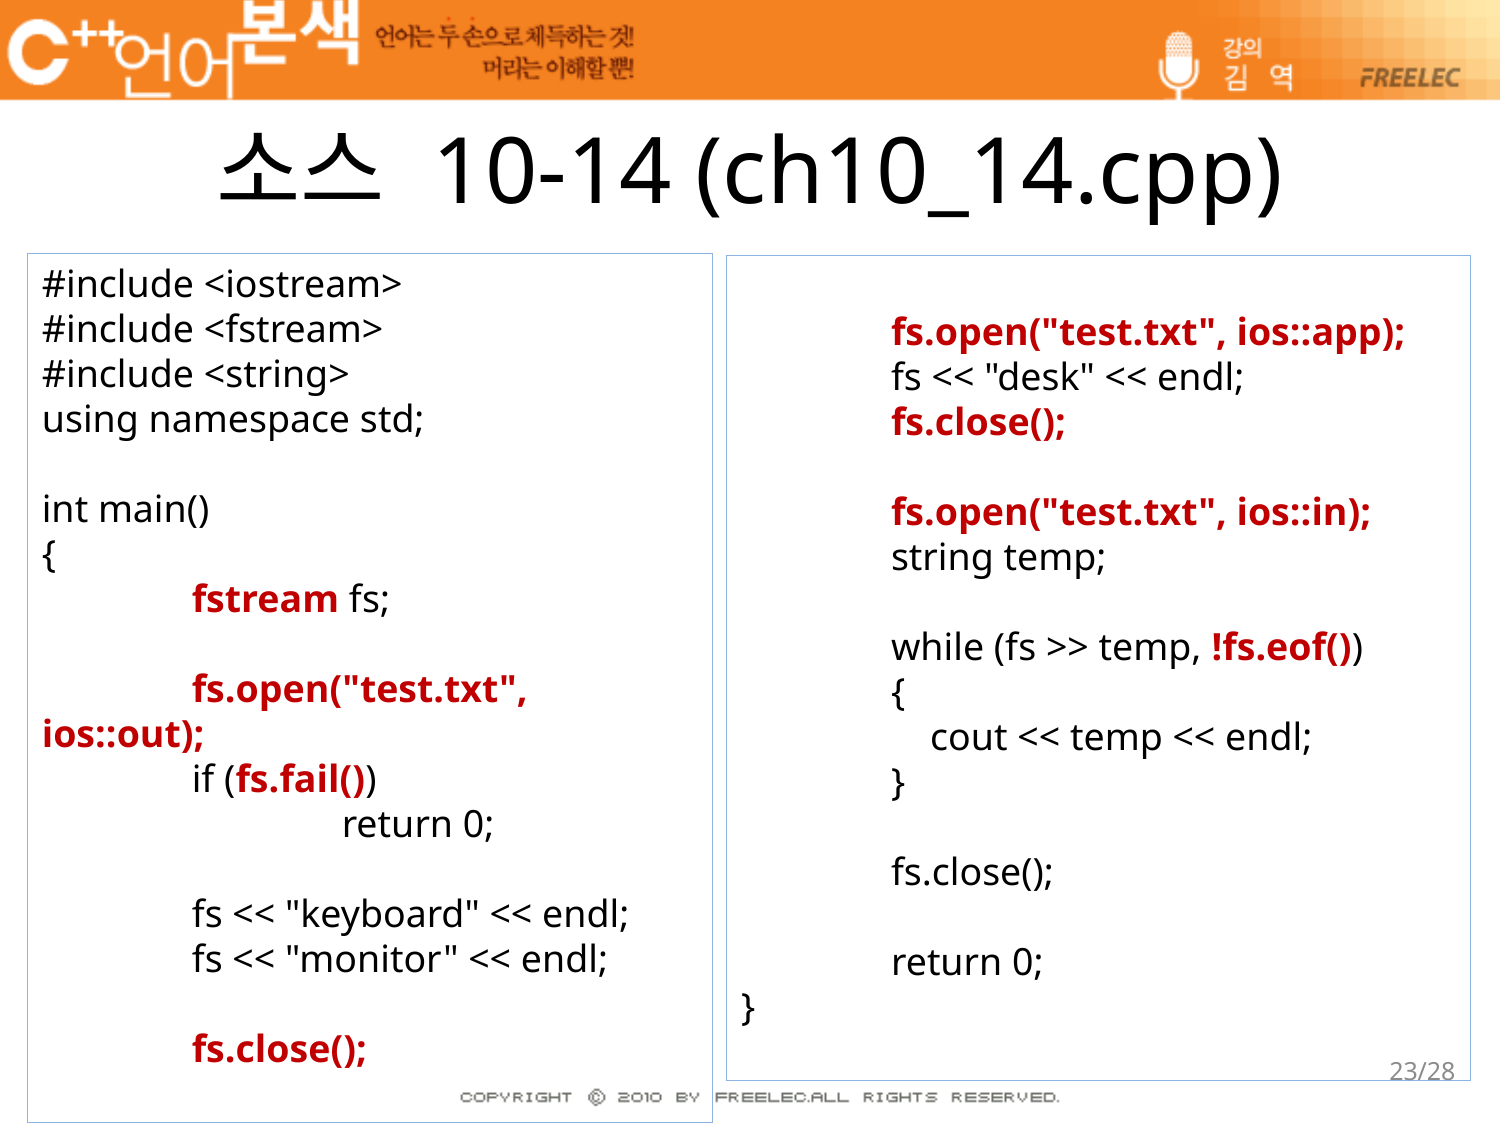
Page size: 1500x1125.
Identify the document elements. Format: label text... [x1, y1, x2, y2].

text_box fs.open("test.txt", ios::app); fs << "desk" << endl; fs.close(); fs.open("test.txt", ios::in); string temp; while (fs >> temp, !fs.eof()) { cout << temp << endl; } fs.close(); return 0; } [726, 255, 1471, 1081]
slide_number 23/28 [1074, 1042, 1471, 1103]
text_box #include <iostream> #include <fstream> #include <string> using namespace std; int main() { fstream fs; fs.open("test.txt", ios::out); if (fs.fail()) return 0; fs << "keyboard" << endl; fs << "monitor" << endl; fs.close(); [27, 253, 713, 1123]
picture [0, 0, 1500, 1125]
title 소스 10-14 (ch10_14.cpp) [29, 101, 1471, 233]
